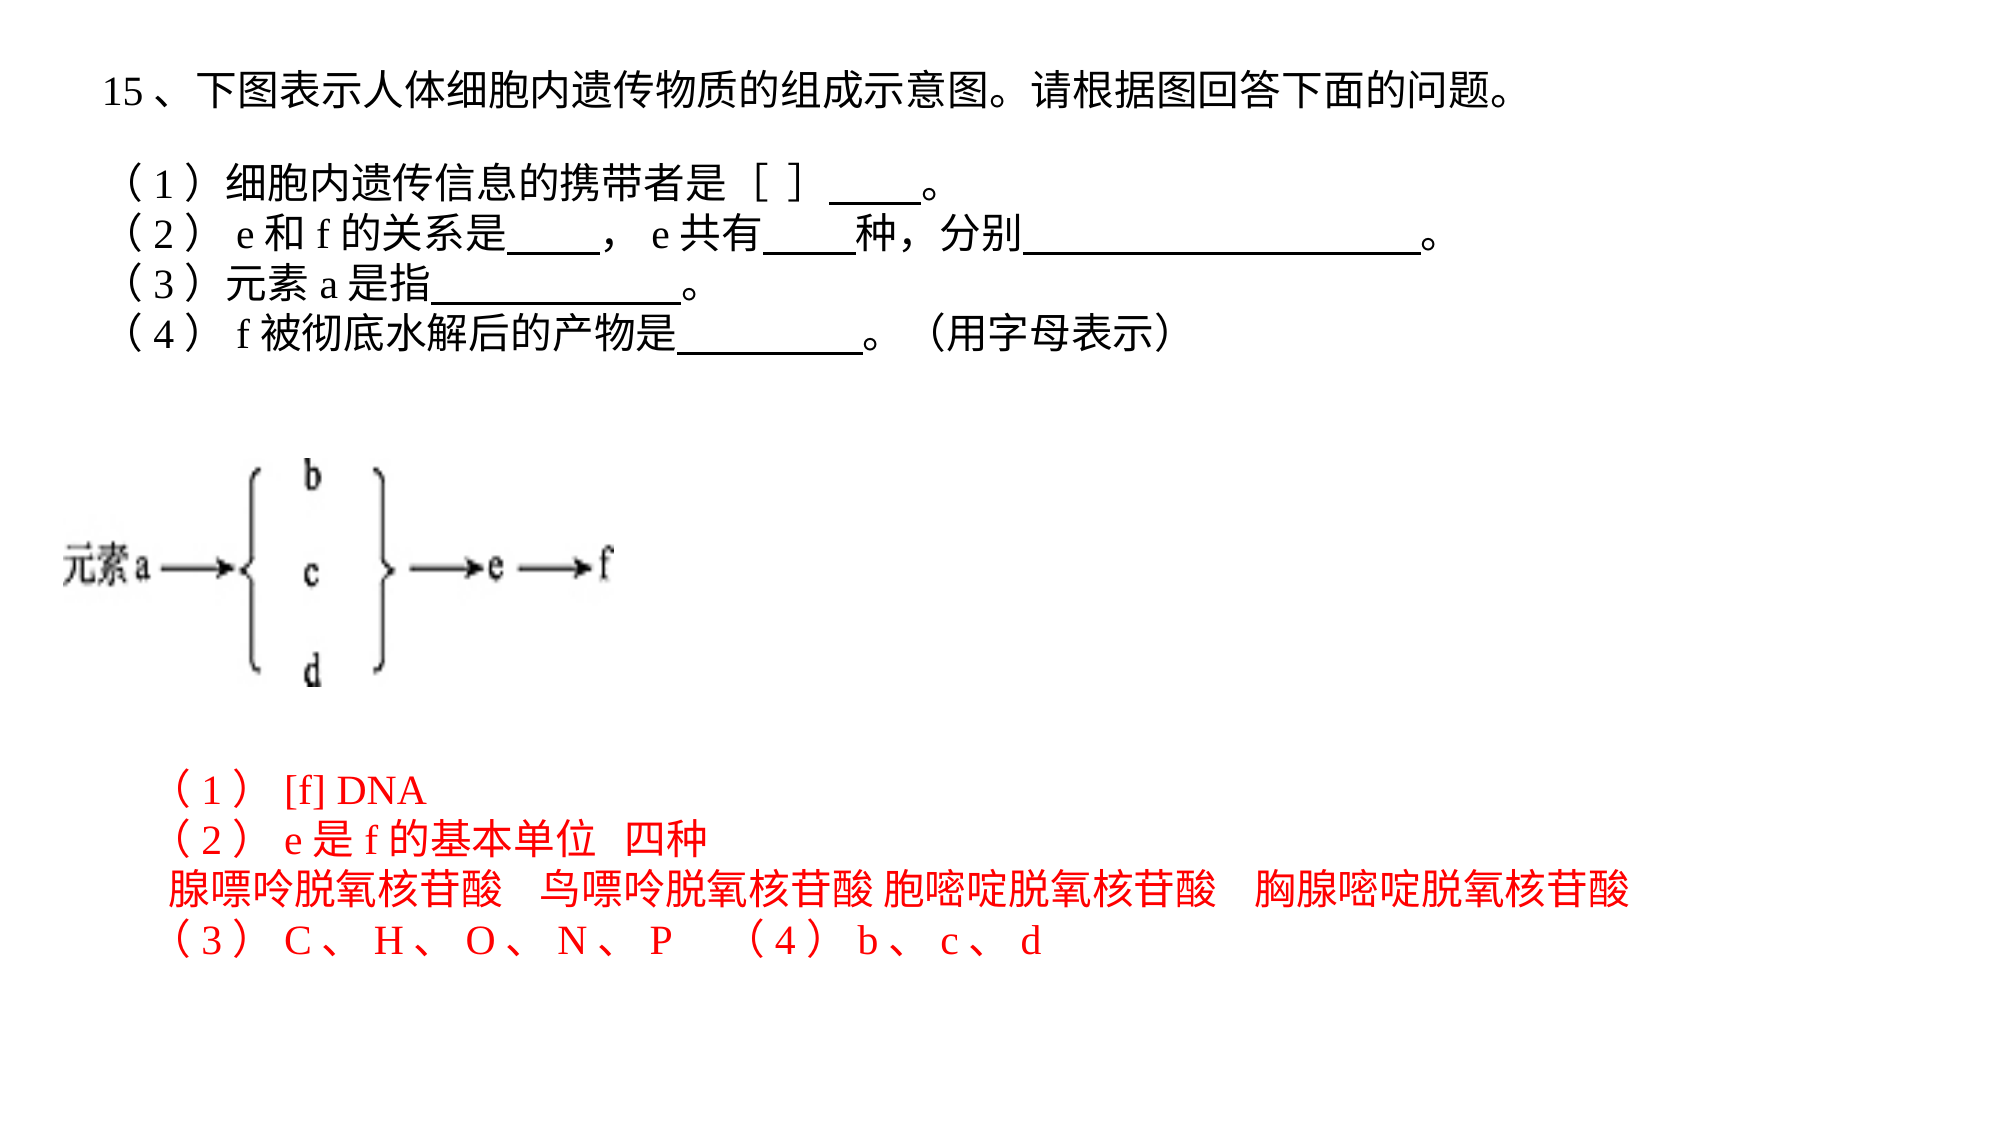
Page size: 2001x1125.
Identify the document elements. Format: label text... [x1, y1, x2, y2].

text_box （1）[f] DNA （2）e是f的基本单位 四种 腺嘌呤脱氧核苷酸 鸟嘌呤脱氧核苷酸 胞嘧啶脱氧核苷酸 胸腺嘧啶脱氧核苷酸 （3）C、H、O、N、P （4）b、c、d [135, 755, 1705, 970]
picture [63, 458, 614, 688]
text_box 15、下图表示人体细胞内遗传物质的组成示意图。请根据图回答下面的问题。 [86, 56, 1547, 149]
text_box （1）细胞内遗传信息的携带者是［ ］ 。 （2）e和f的关系是 ，e共有 种，分别 。 （3）元素a是指 。 （4）f被彻底水解后的产物是 。（用字母表示） [86, 149, 2000, 365]
